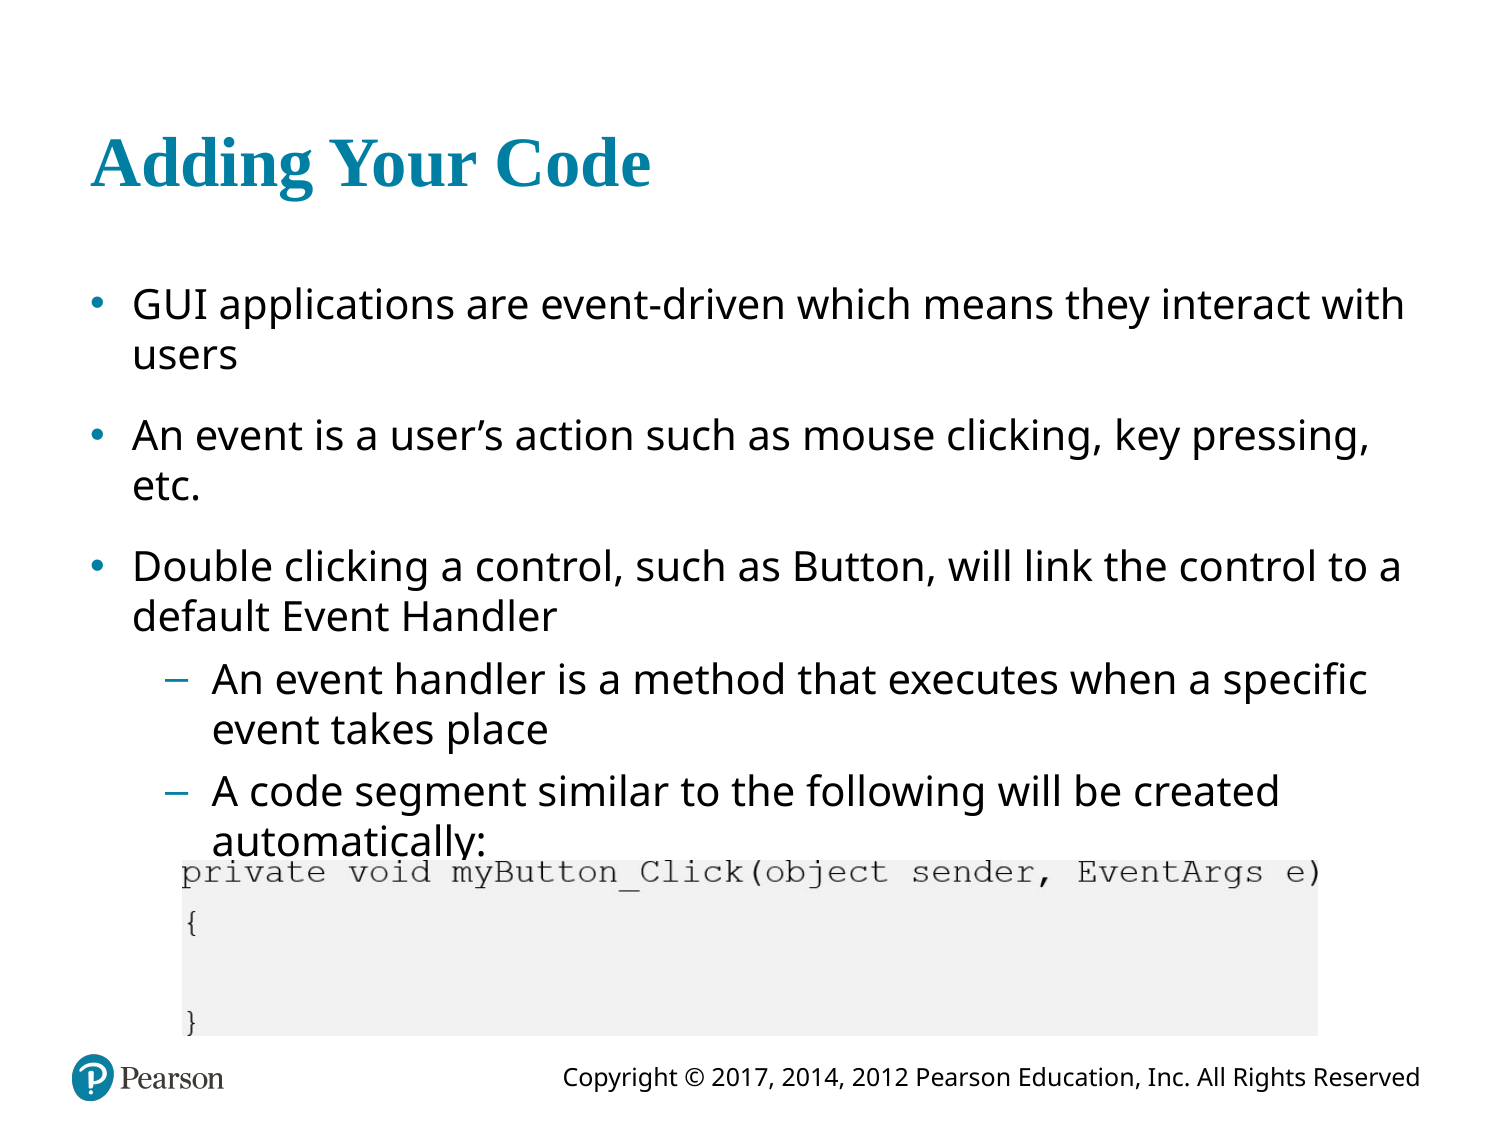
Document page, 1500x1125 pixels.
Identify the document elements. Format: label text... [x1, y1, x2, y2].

title Adding Your Code [75, 0, 1425, 216]
list G U I applications are event-driven which means they interact with users An event is a user’s action such as mouse clicking, key pressing, etc. Double clicking a control, such as Button, will link the control to a default Event Handler An event handler is a method that executes when a specific event takes place A code segment similar to the following will be created automatically: [75, 262, 1425, 931]
picture [72, 1087, 83, 1101]
picture [72, 1054, 88, 1070]
picture [80, 1063, 106, 1088]
picture [182, 860, 1318, 1036]
picture [98, 1054, 224, 1101]
